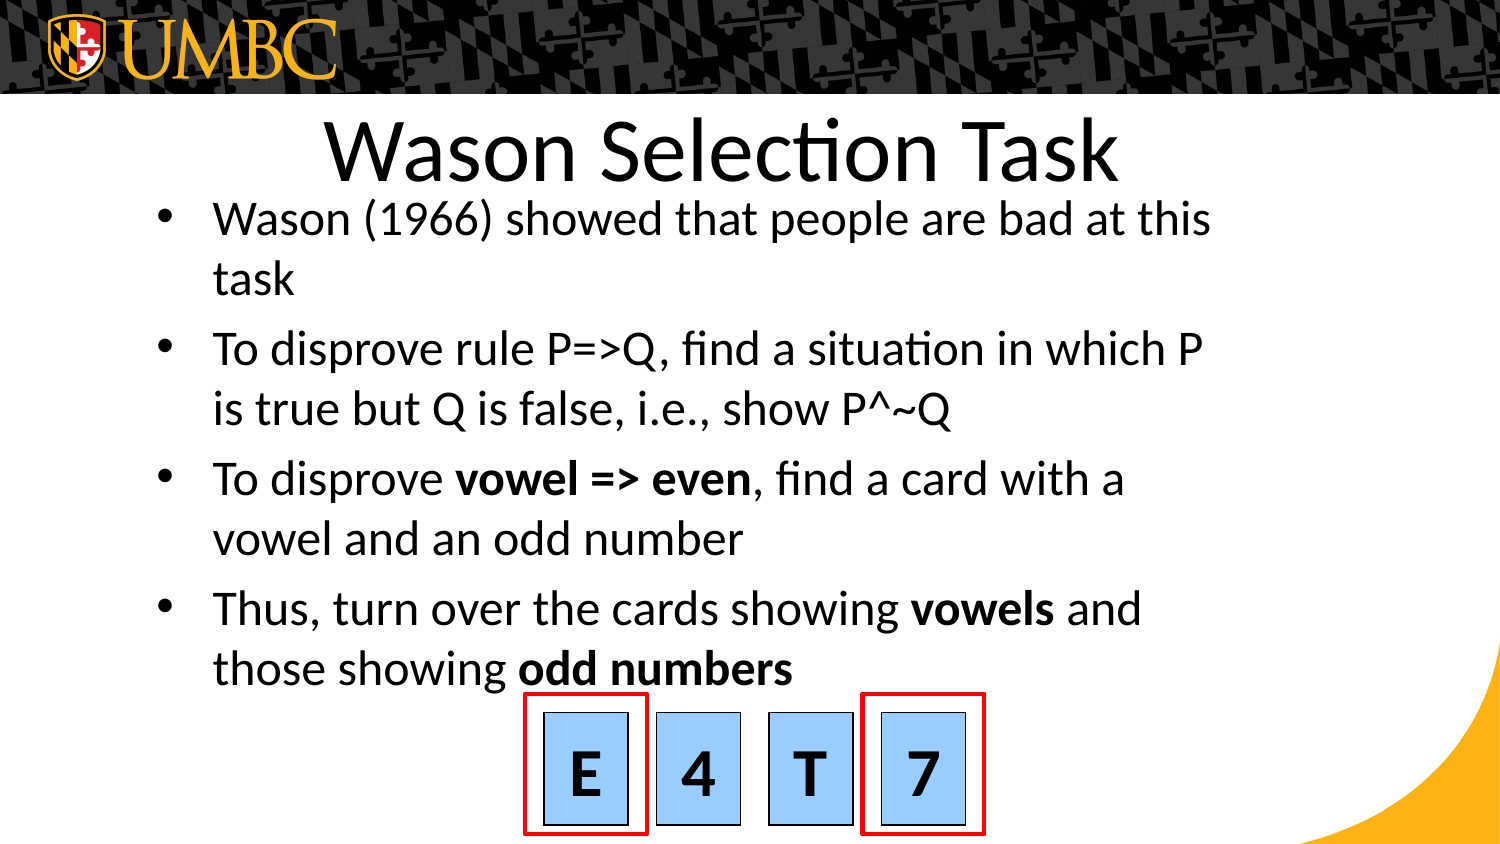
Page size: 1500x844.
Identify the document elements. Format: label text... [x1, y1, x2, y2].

title Wason Selection Task [244, 75, 1201, 178]
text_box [543, 712, 966, 826]
picture [0, 0, 1500, 94]
text_box [862, 693, 985, 835]
picture [1299, 639, 1500, 844]
list Wason (1966) showed that people are bad at this task To disprove rule P=>Q, find a situation in which P is true but Q is false, i.e., show P^~Q To disprove vowel => even, find a card with a vowel and an odd number Thus, turn over the cards showing vowels and those showing odd numbers [141, 178, 1256, 732]
text_box [524, 693, 647, 835]
